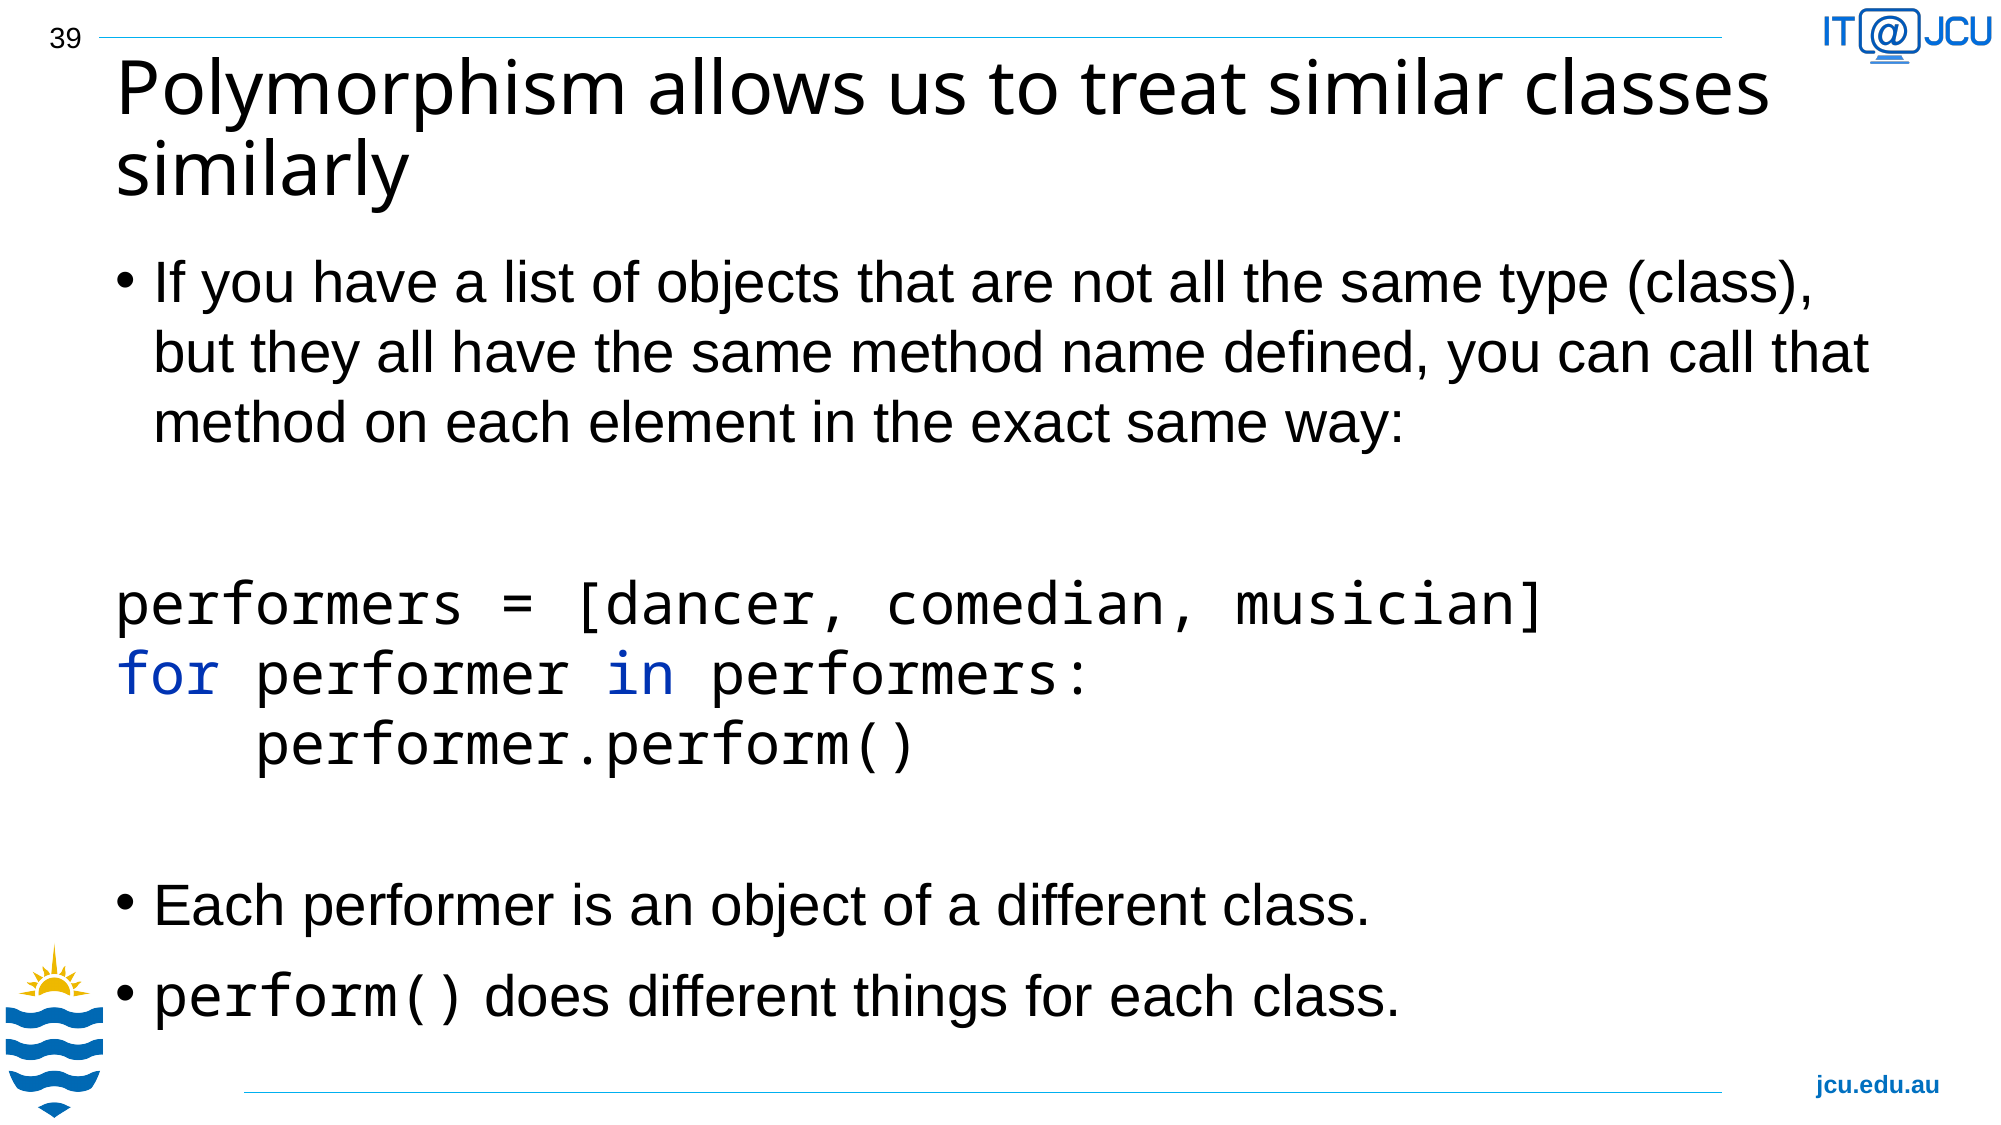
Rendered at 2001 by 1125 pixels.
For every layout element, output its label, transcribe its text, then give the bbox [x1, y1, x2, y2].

title Polymorphism allows us to treat similar classes similarly [100, 42, 1895, 224]
slide_number 39 [34, 12, 111, 69]
picture [0, 942, 110, 1125]
list If you have a list of objects that are not all the same type (class), but they all have the same method name defined, you can call that method on each element in the exact same way: performers = [dancer, comedian, musician] for performer in performers: performer.perform() Each performer is an object of a different class. perform() does different things for each class. [100, 237, 1895, 1094]
picture [1822, 6, 1995, 67]
